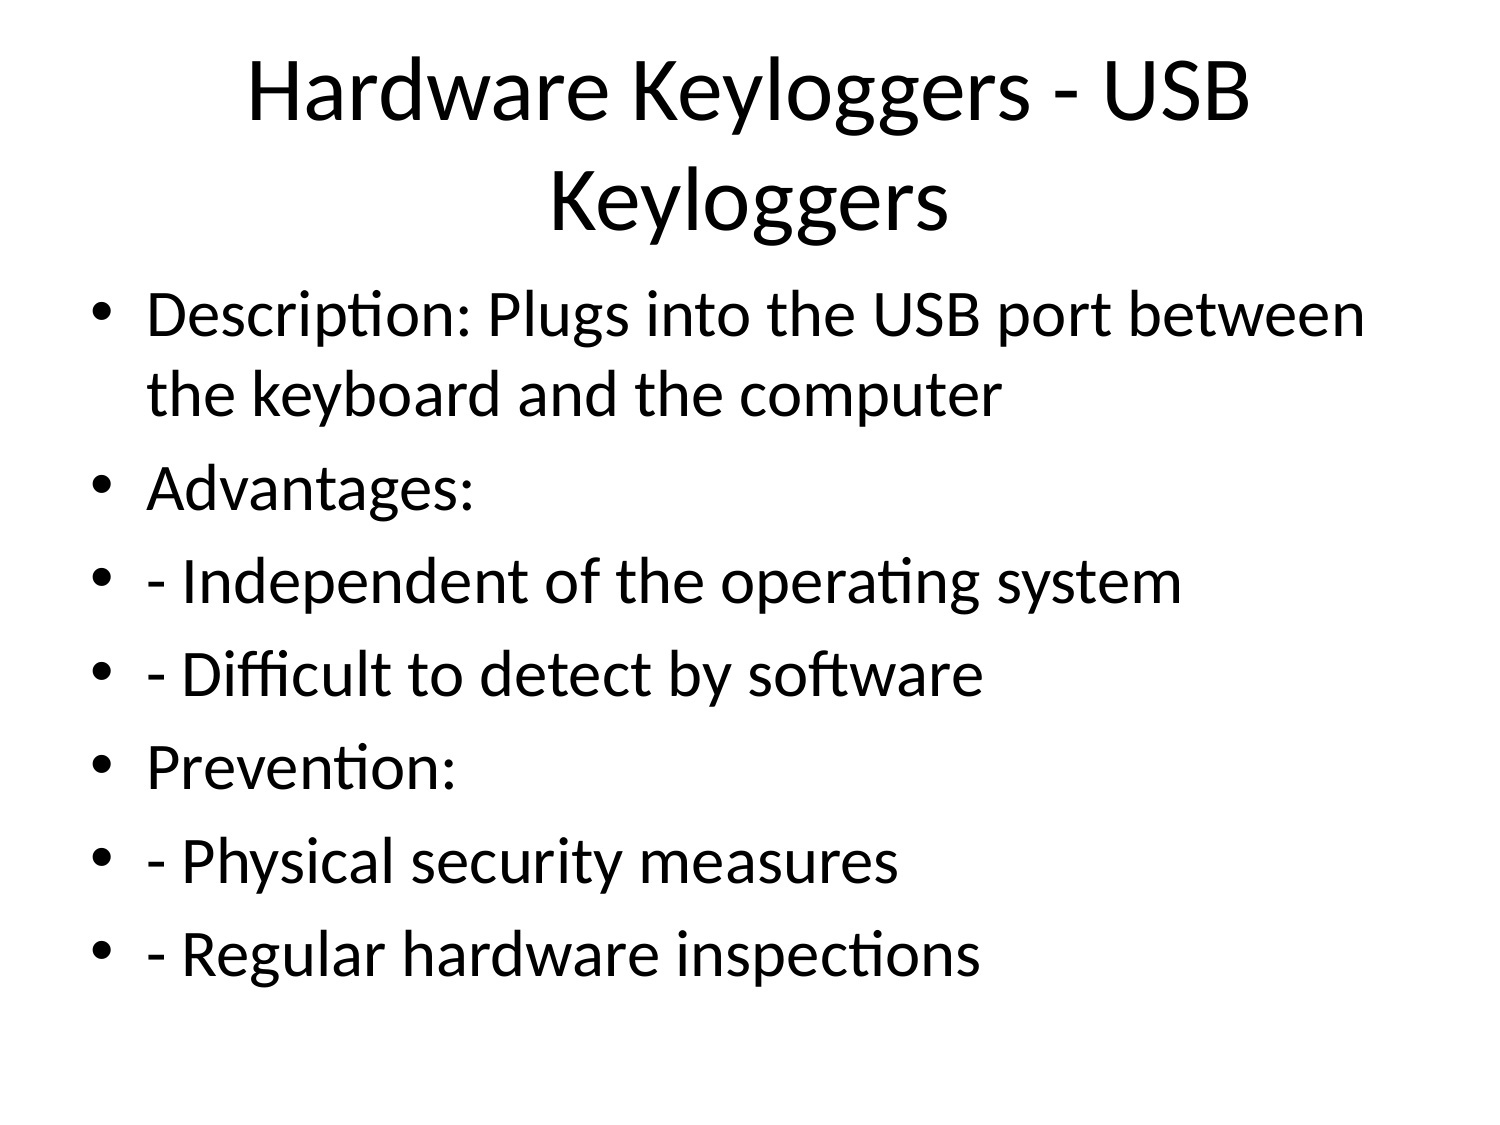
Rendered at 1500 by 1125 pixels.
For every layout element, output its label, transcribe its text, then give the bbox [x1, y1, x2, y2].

list Description: Plugs into the USB port between the keyboard and the computer Advantages: - Independent of the operating system - Difficult to detect by software Prevention: - Physical security measures - Regular hardware inspections [75, 262, 1425, 1005]
title Hardware Keyloggers - USB Keyloggers [75, 45, 1425, 233]
